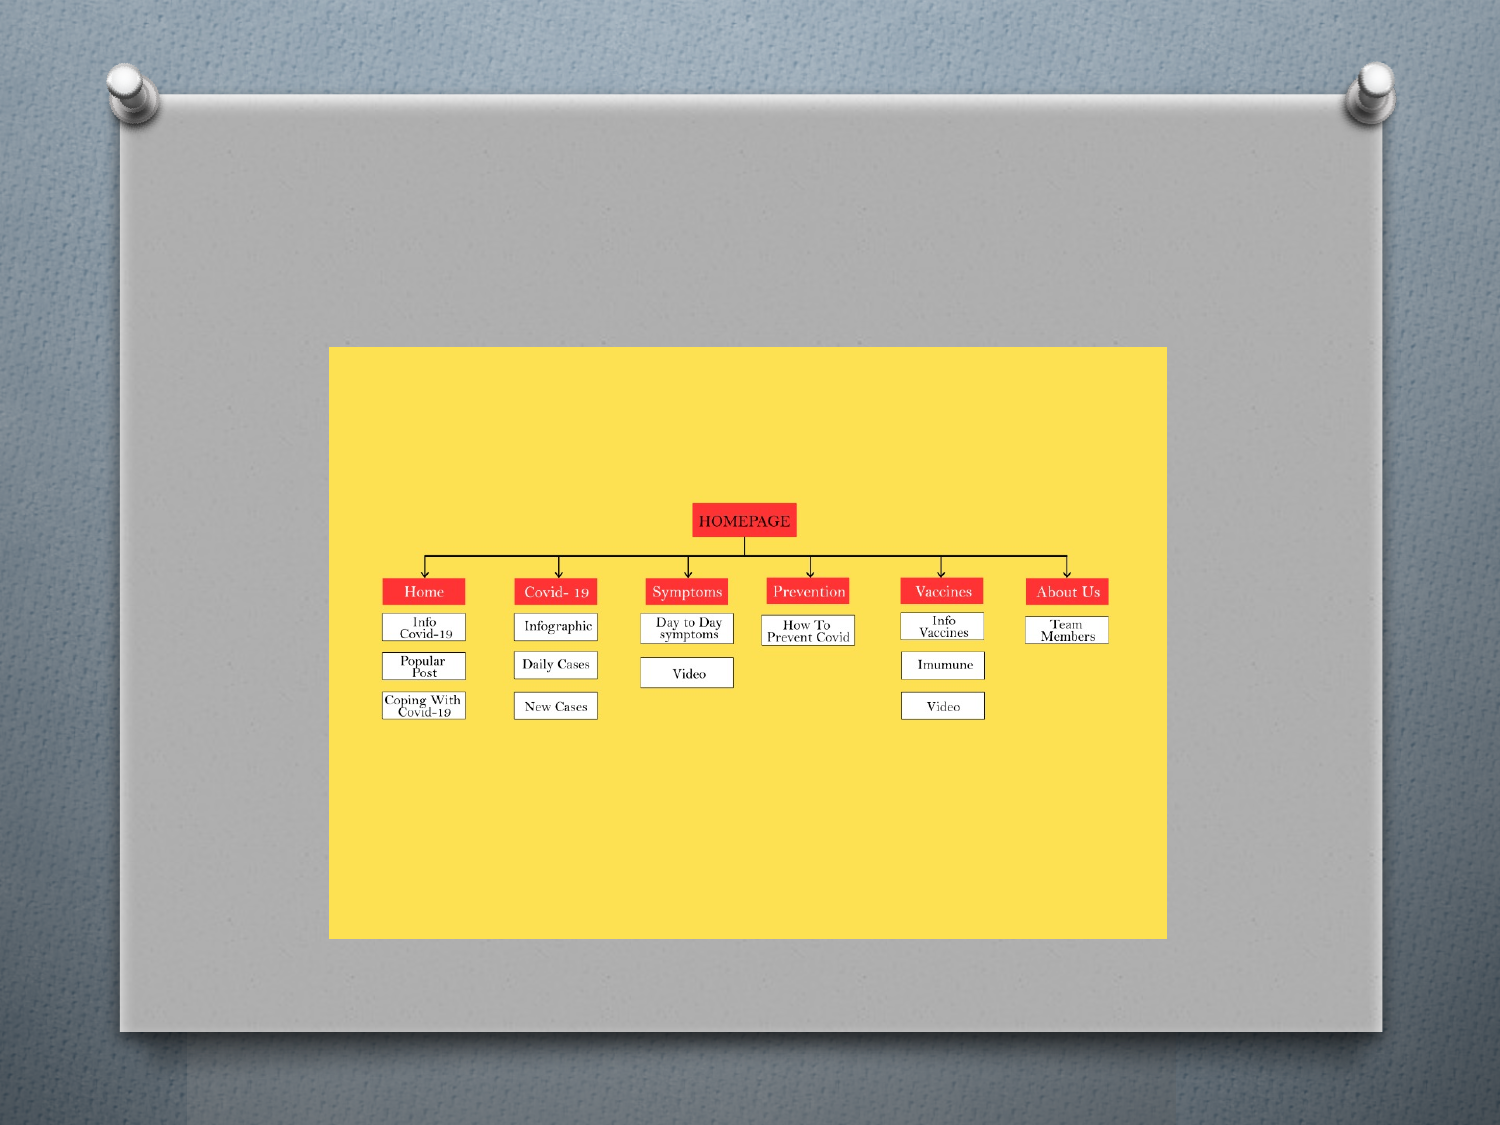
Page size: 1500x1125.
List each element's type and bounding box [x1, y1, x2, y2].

list [329, 347, 1167, 939]
picture [1317, 35, 1439, 156]
picture [75, 29, 198, 153]
